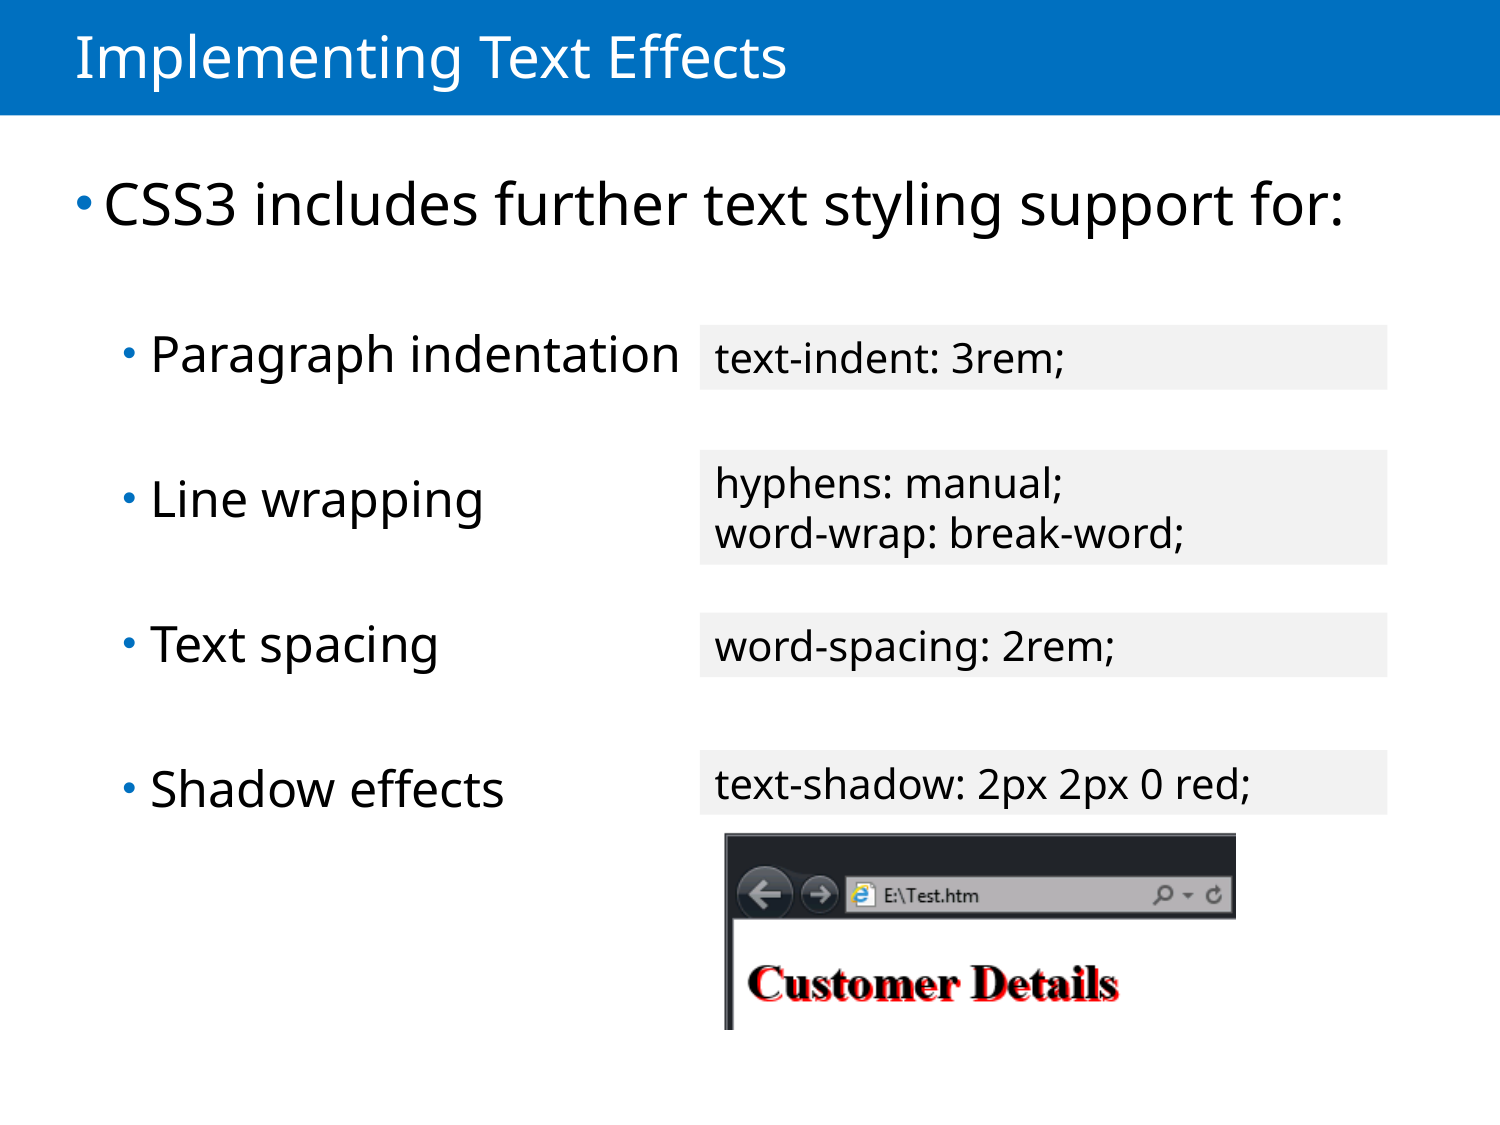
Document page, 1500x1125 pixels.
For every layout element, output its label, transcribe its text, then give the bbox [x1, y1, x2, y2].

text_box text-shadow: 2px 2px 0 red; [699, 750, 1388, 815]
text_box text-indent: 3rem; [699, 324, 1388, 390]
text_box hyphens: manual; word-wrap: break-word; [699, 449, 1388, 565]
text_box CSS3 includes further text styling support for: Paragraph indentation Line wrapping Text spacing Shadow effects [75, 167, 1408, 1012]
title Implementing Text Effects [75, 0, 1351, 122]
picture [705, 824, 1237, 1030]
text_box word-spacing: 2rem; [699, 612, 1388, 678]
